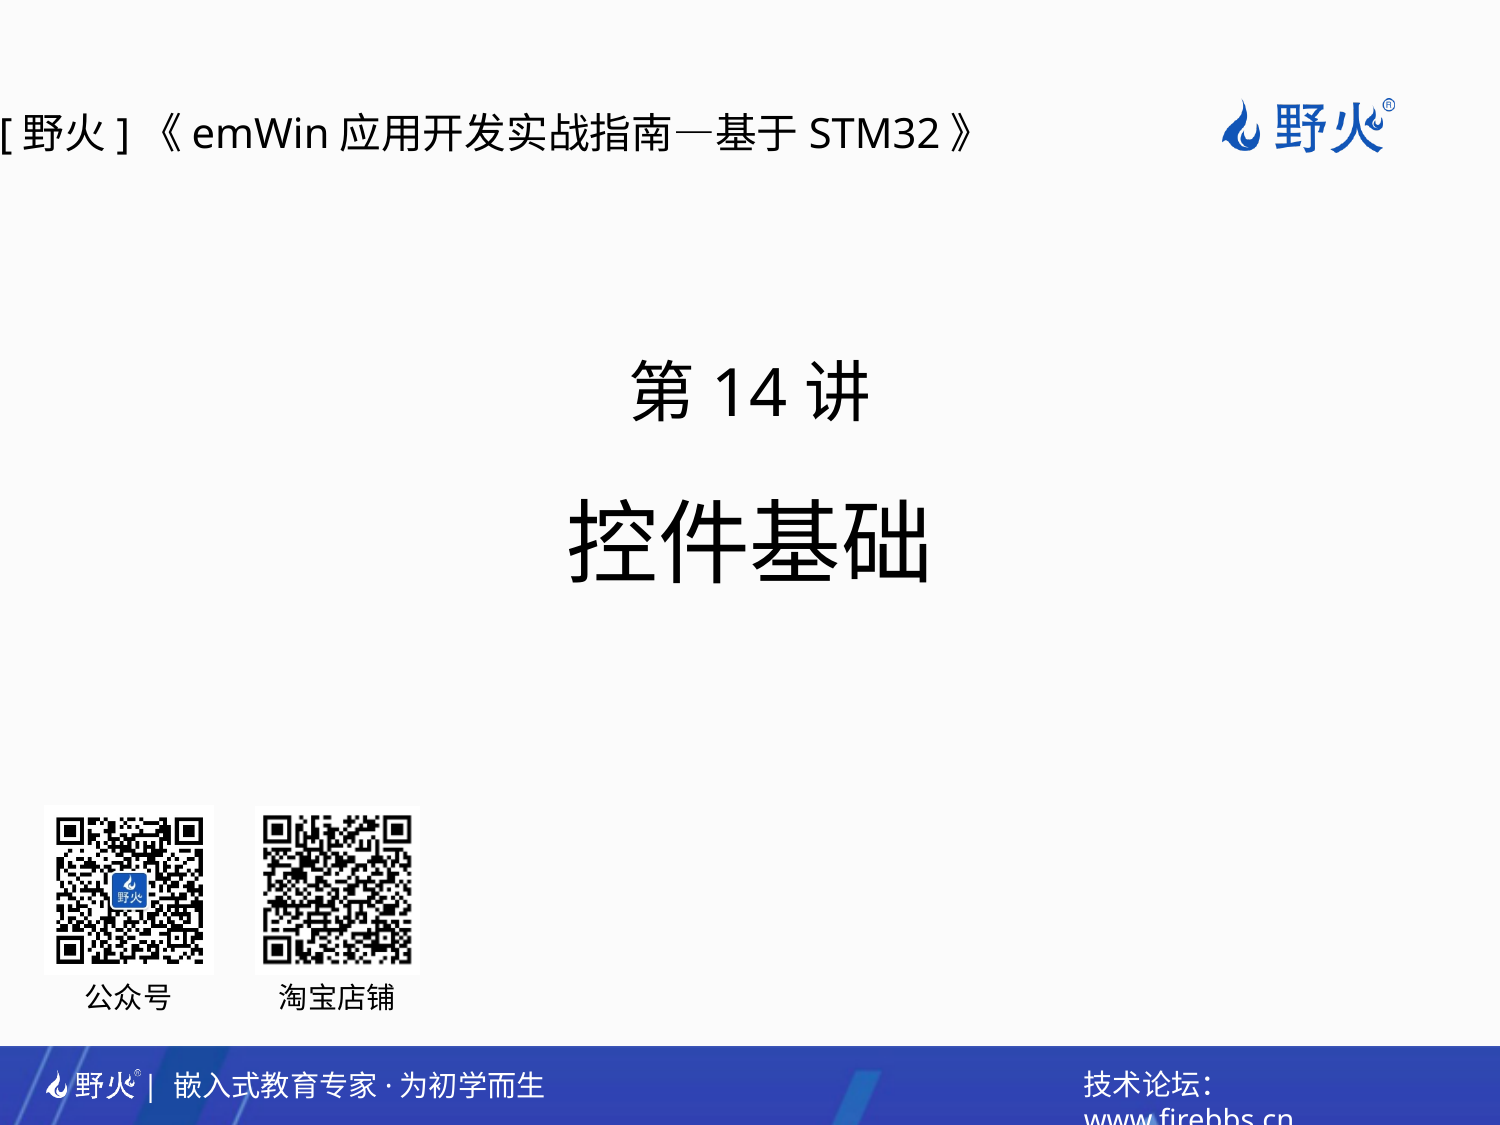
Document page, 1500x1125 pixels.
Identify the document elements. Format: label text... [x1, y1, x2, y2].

picture [1103, 1115, 1109, 1125]
picture [255, 806, 420, 975]
picture [1115, 1117, 1120, 1125]
picture [1209, 1116, 1218, 1125]
picture [1227, 1116, 1236, 1125]
text_box 淘宝店铺 [264, 982, 411, 1022]
picture [1192, 1116, 1200, 1121]
text_box 公众号 [69, 983, 188, 1022]
picture [1126, 1115, 1132, 1125]
text_box 第14讲 控件基础 [94, 302, 1406, 603]
picture [0, 1046, 1500, 1125]
picture [1281, 1116, 1289, 1125]
picture [1092, 1117, 1097, 1125]
text_box [野火]《emWin应用开发实战指南—基于STM32》 [0, 99, 1008, 164]
picture [43, 804, 214, 975]
picture [1138, 1117, 1143, 1125]
picture [1222, 98, 1395, 153]
